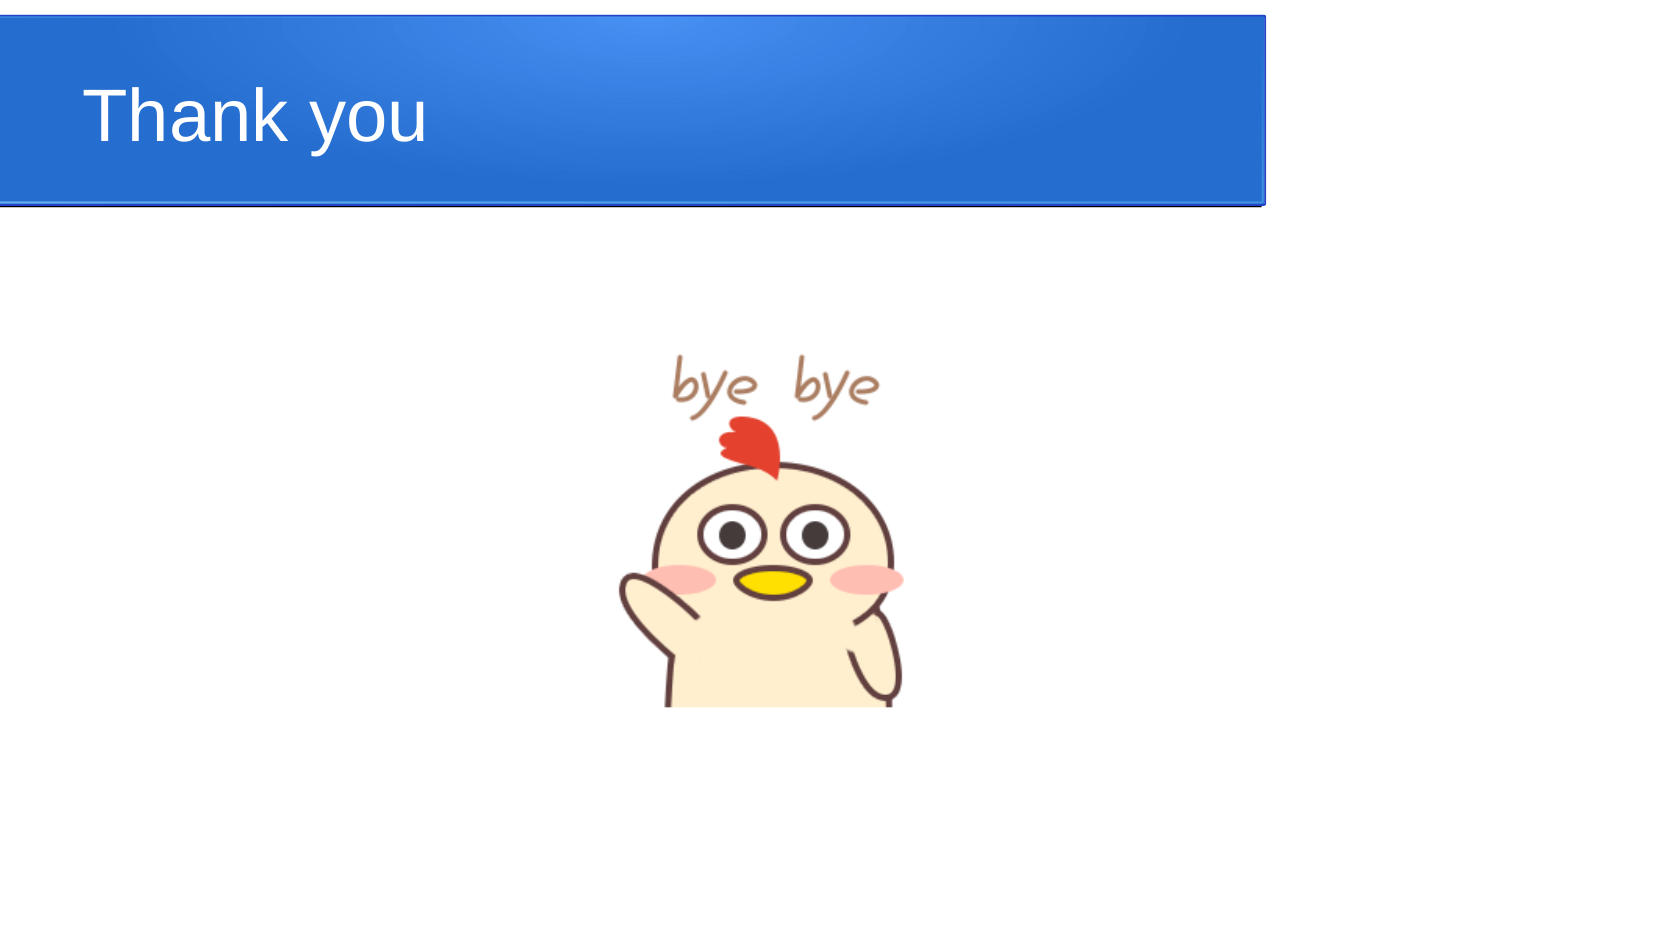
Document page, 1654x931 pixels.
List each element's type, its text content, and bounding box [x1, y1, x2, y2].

picture [584, 344, 961, 721]
text_box Thank you [82, 67, 1235, 157]
picture [0, 13, 1269, 211]
